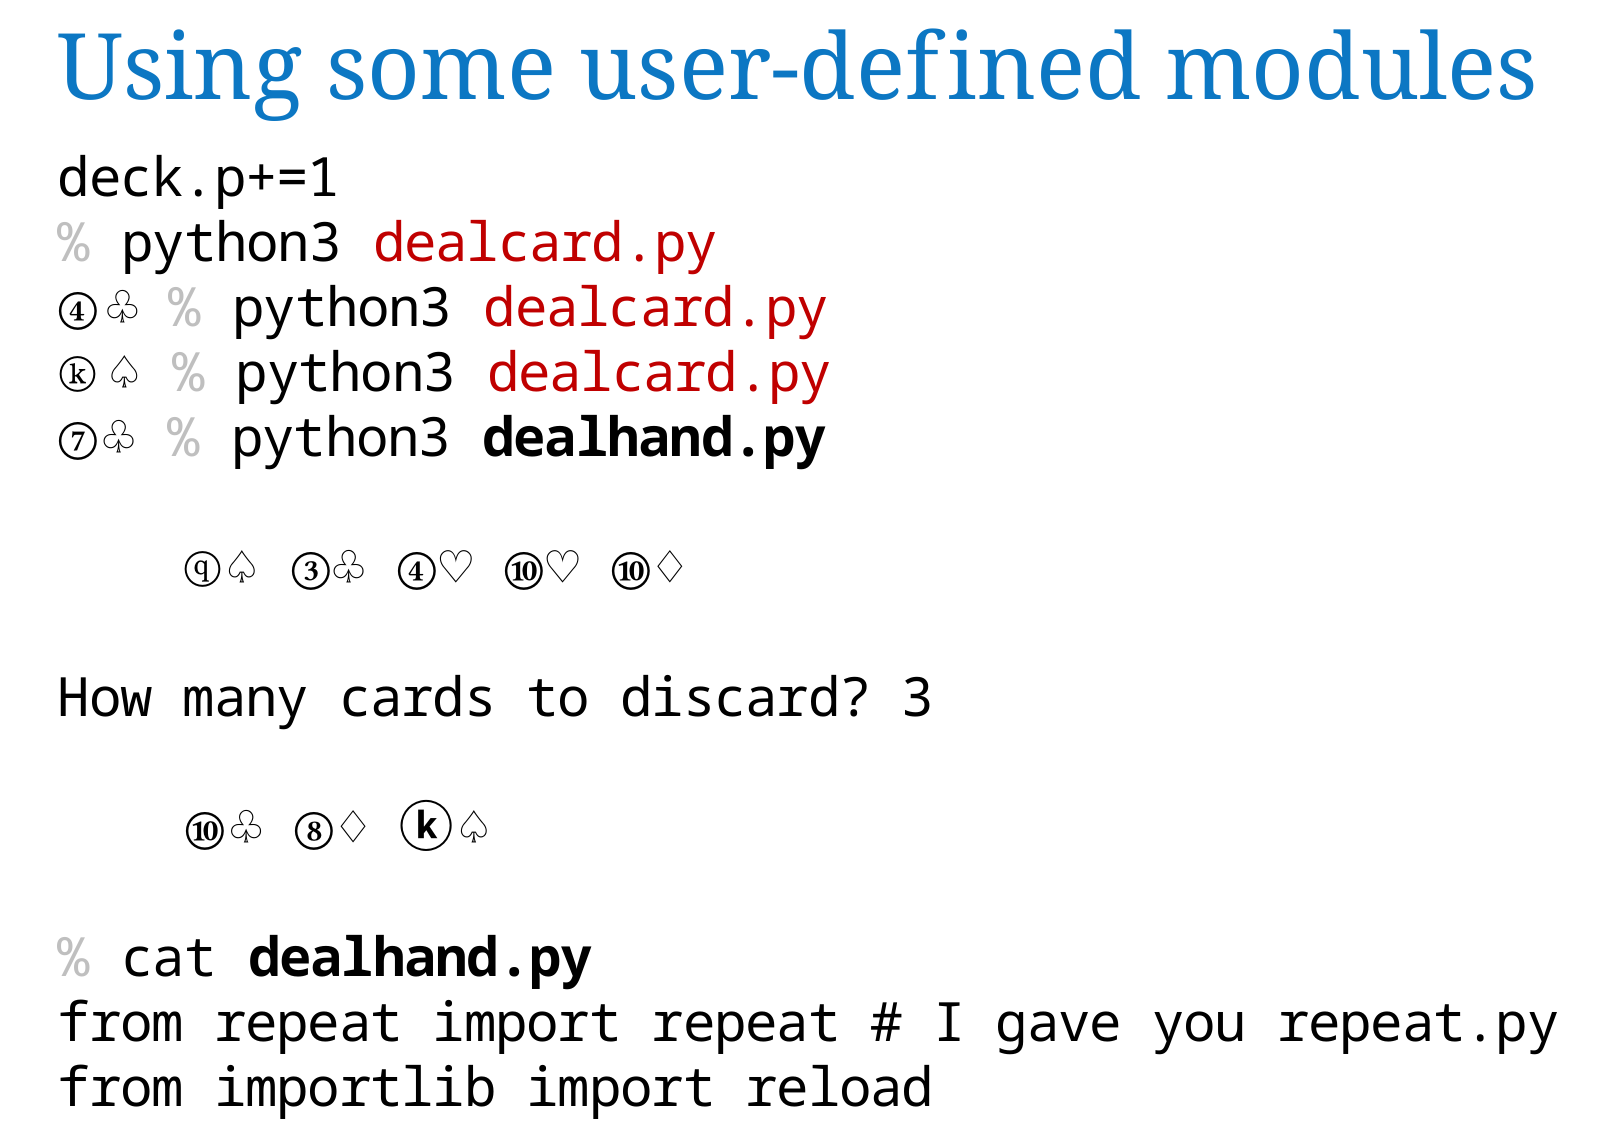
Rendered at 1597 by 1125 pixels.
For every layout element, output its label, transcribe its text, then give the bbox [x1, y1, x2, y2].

text_box Using some user-defined modules [0, 13, 1597, 70]
text_box deck.p+=1 % python3 dealcard.py ④ ♧ % python3 dealcard.py ⓚ ♤ % python3 dealcard.py ⑦ ♧ % python3 dealhand.py ⓠ ♤ ③♧ ④ ♡ ⑩ ♡ ⑩ ♢ How many cards to discard? 3 ⑩ ♧ ⑧ ♢ ⓚ ♤ % cat dealhand.py from repeat import repeat # I gave you repeat.py from importlib import reload [0, 70, 1597, 1125]
